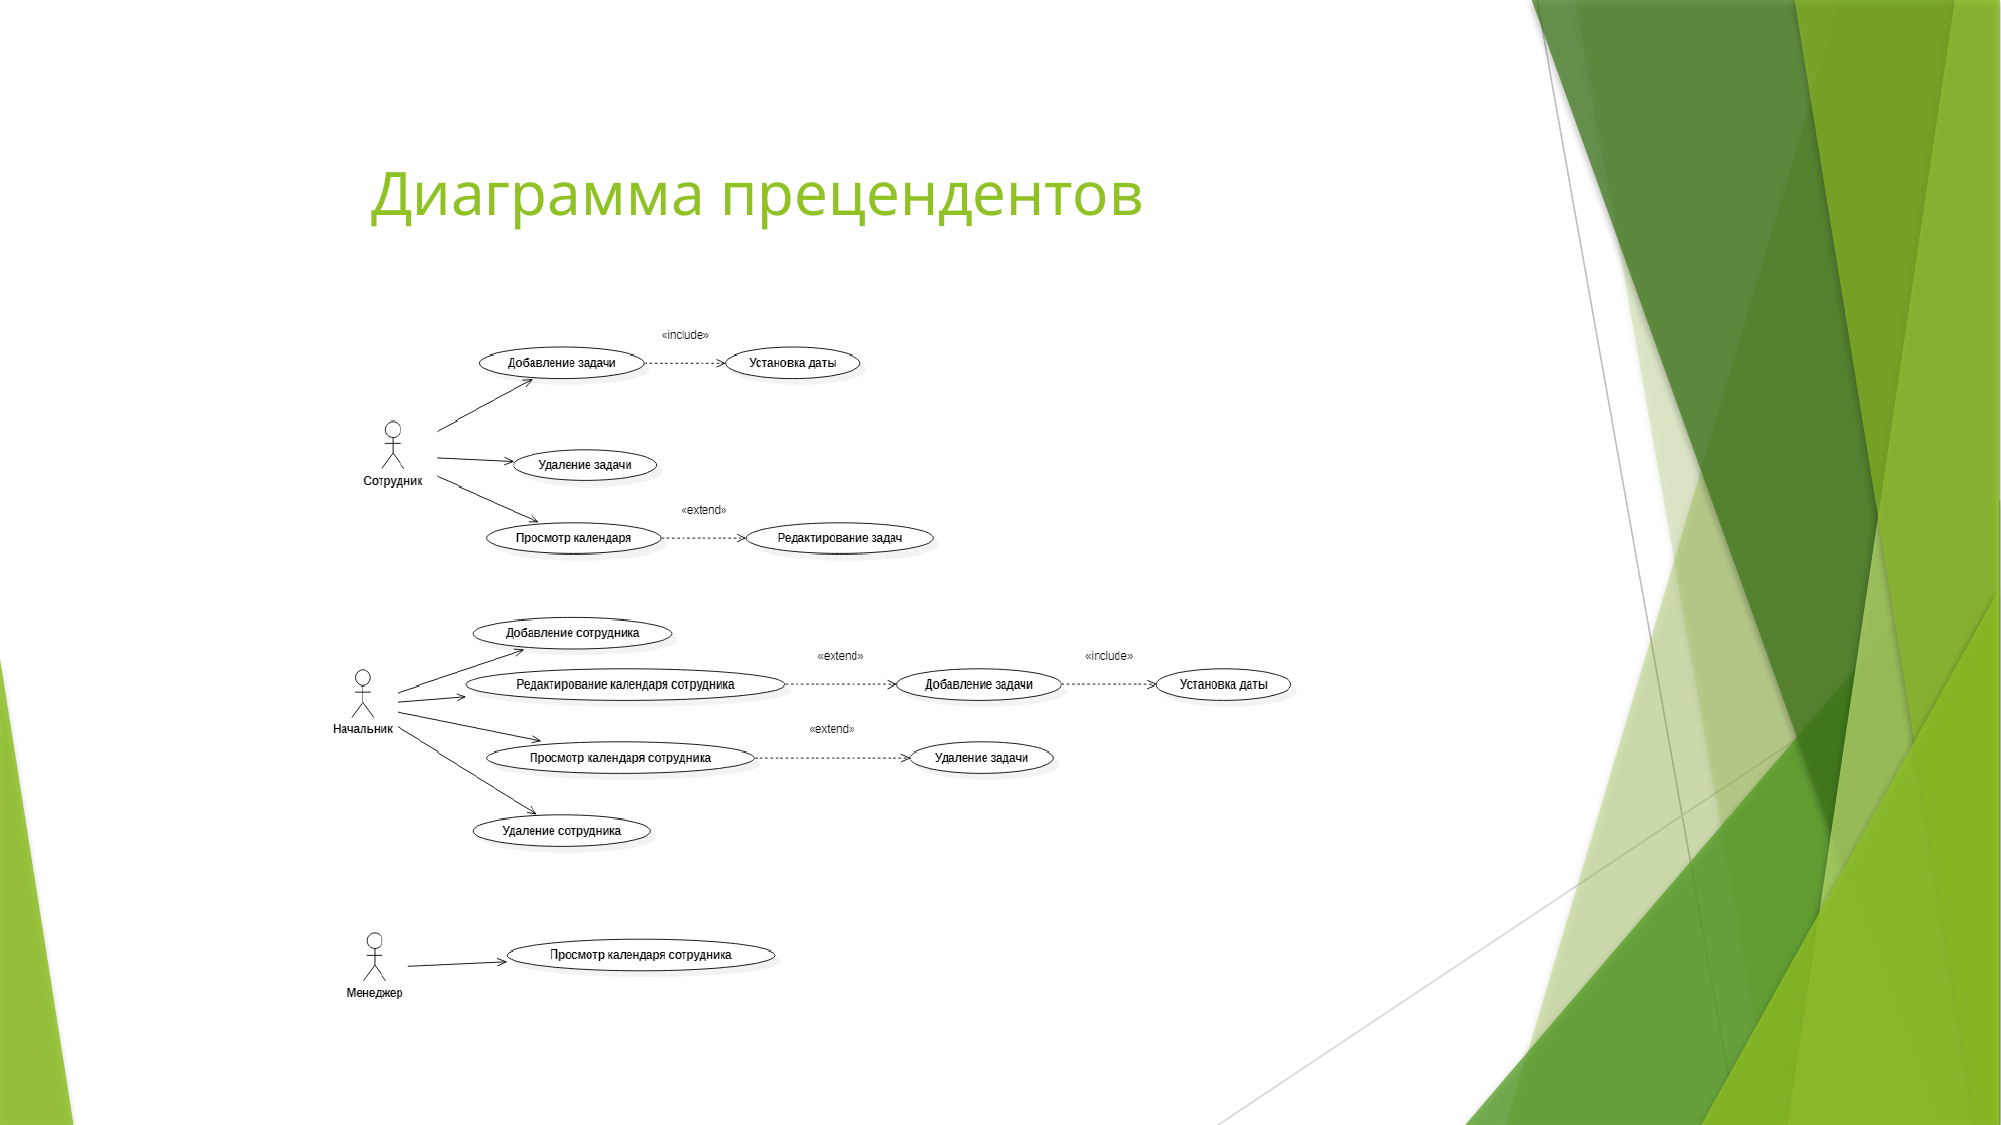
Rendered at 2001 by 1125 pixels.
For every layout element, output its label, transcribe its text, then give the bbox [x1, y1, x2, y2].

title Диаграмма прецендентов [356, 147, 1277, 279]
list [324, 288, 1308, 1018]
